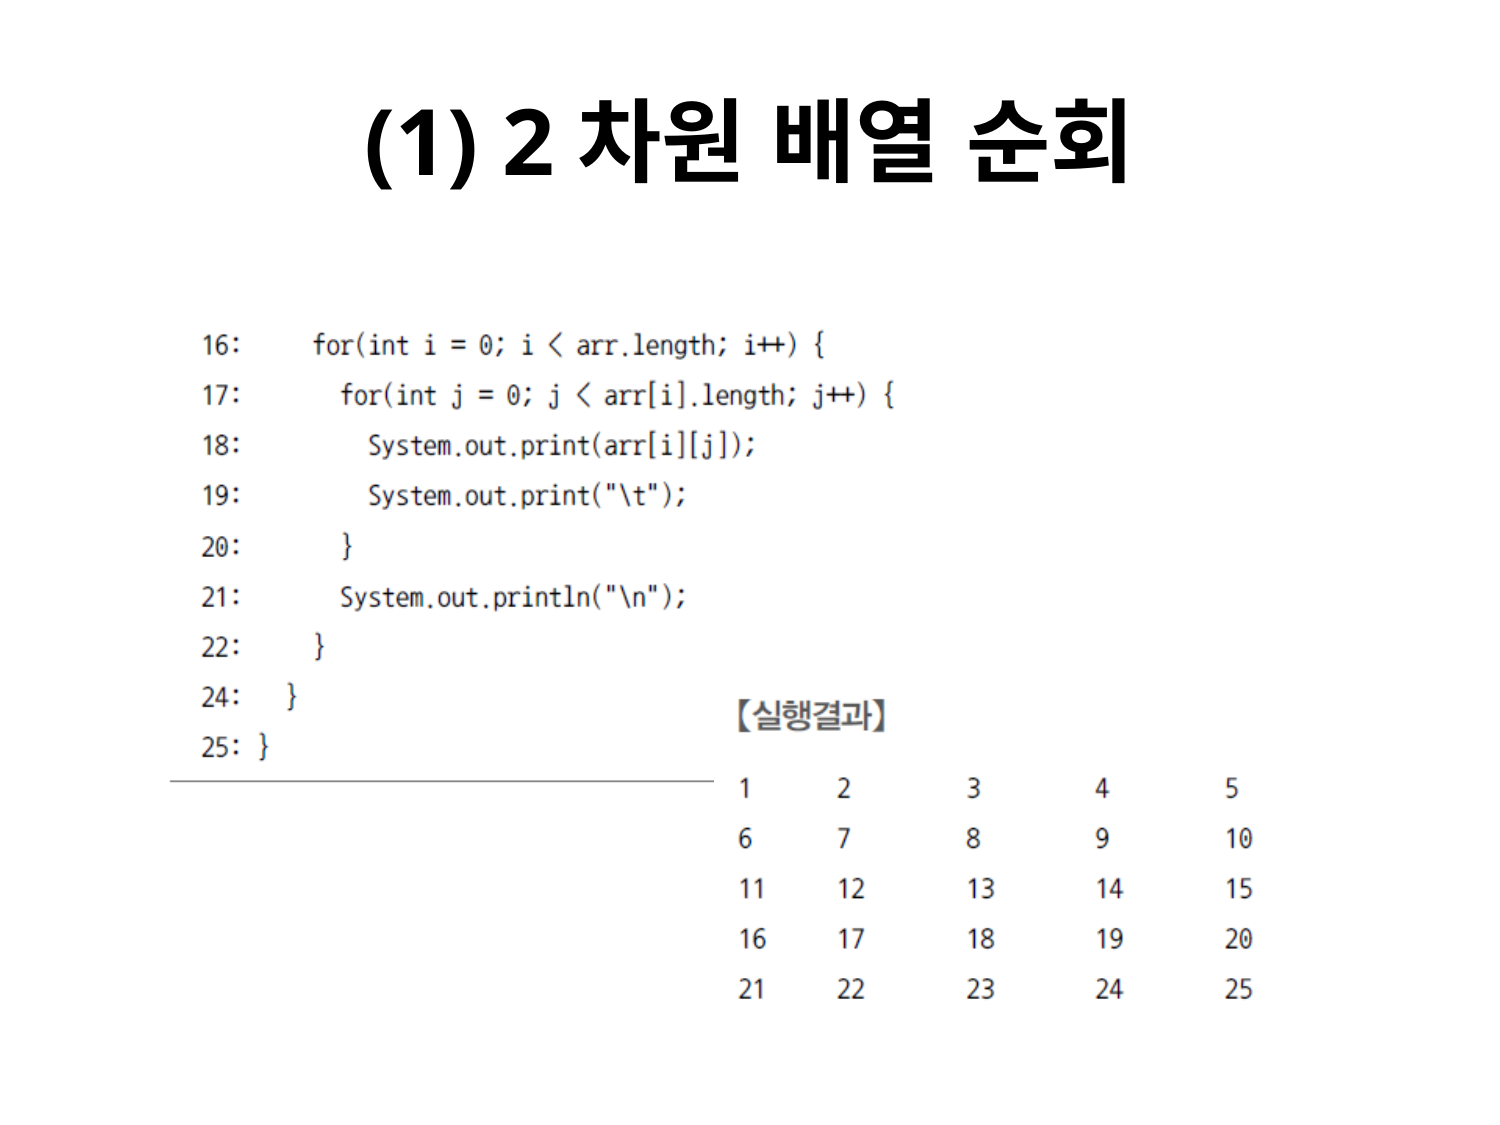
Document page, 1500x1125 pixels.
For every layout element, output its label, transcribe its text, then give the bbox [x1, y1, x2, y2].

picture [163, 316, 1273, 1010]
title (1) 2차원 배열 순회 [75, 45, 1425, 233]
